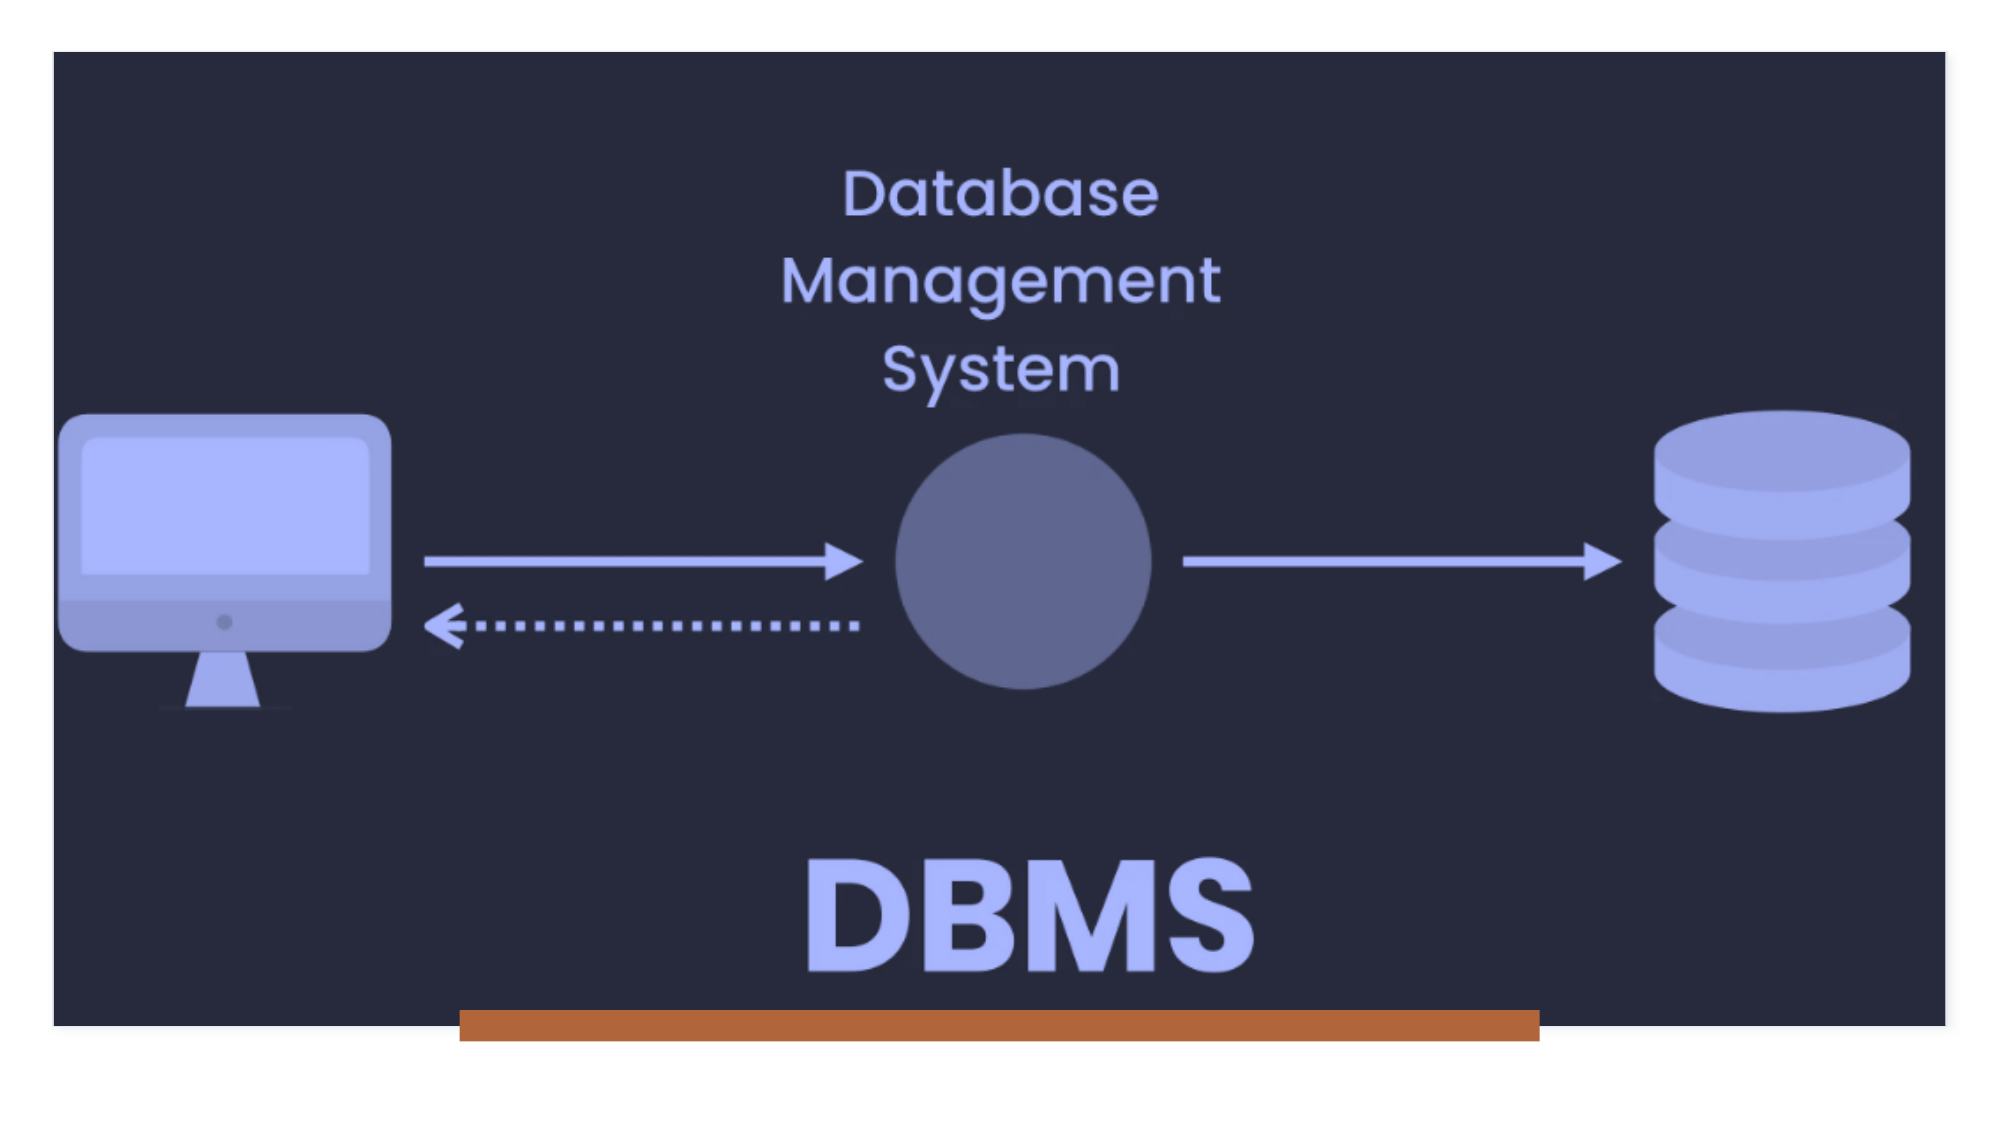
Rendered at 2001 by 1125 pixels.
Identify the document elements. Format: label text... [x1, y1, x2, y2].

text_box [0, 0, 2000, 1125]
text_box [459, 1026, 1541, 1042]
title DELETE [1541, 53, 1956, 1033]
picture [53, 52, 1946, 1026]
